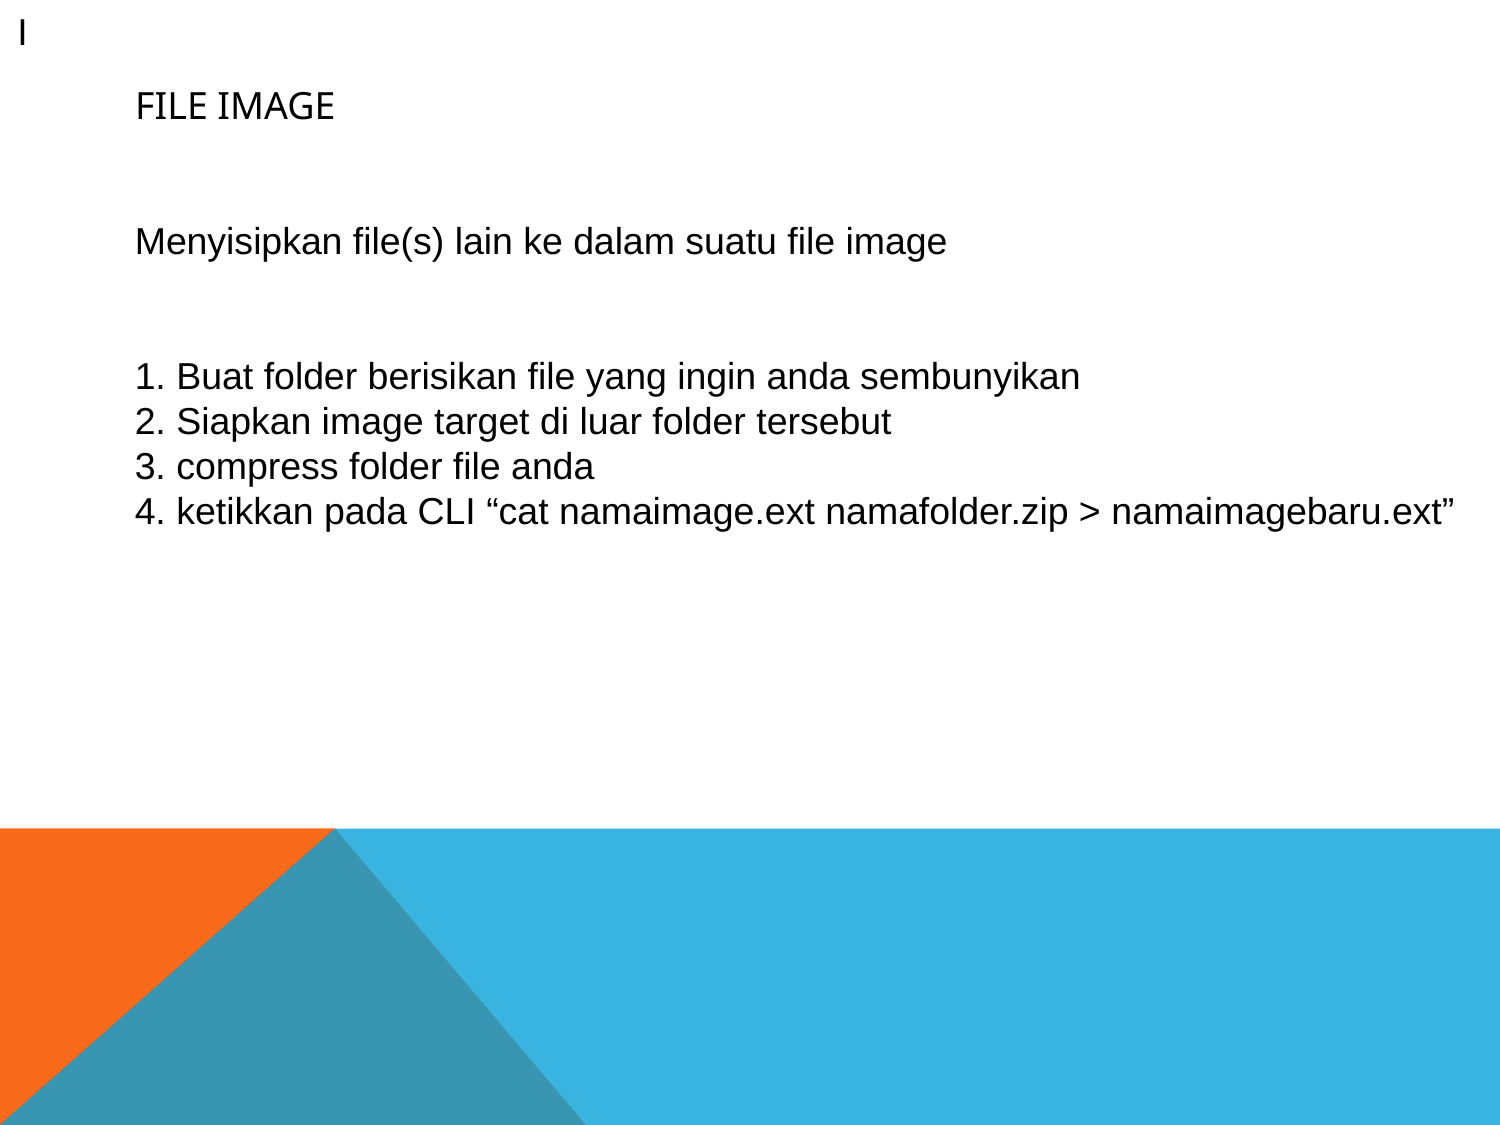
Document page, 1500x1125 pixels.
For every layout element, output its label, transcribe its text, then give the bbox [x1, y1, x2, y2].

text_box Menyisipkan file(s) lain ke dalam suatu file image 1. Buat folder berisikan file yang ingin anda sembunyikan 2. Siapkan image target di luar folder tersebut 3. compress folder file anda 4. ketikkan pada CLI “cat namaimage.ext namafolder.zip > namaimagebaru.ext” [120, 210, 1470, 472]
text_box I [2, 0, 135, 61]
text_box FILE IMAGE [134, 59, 1369, 150]
